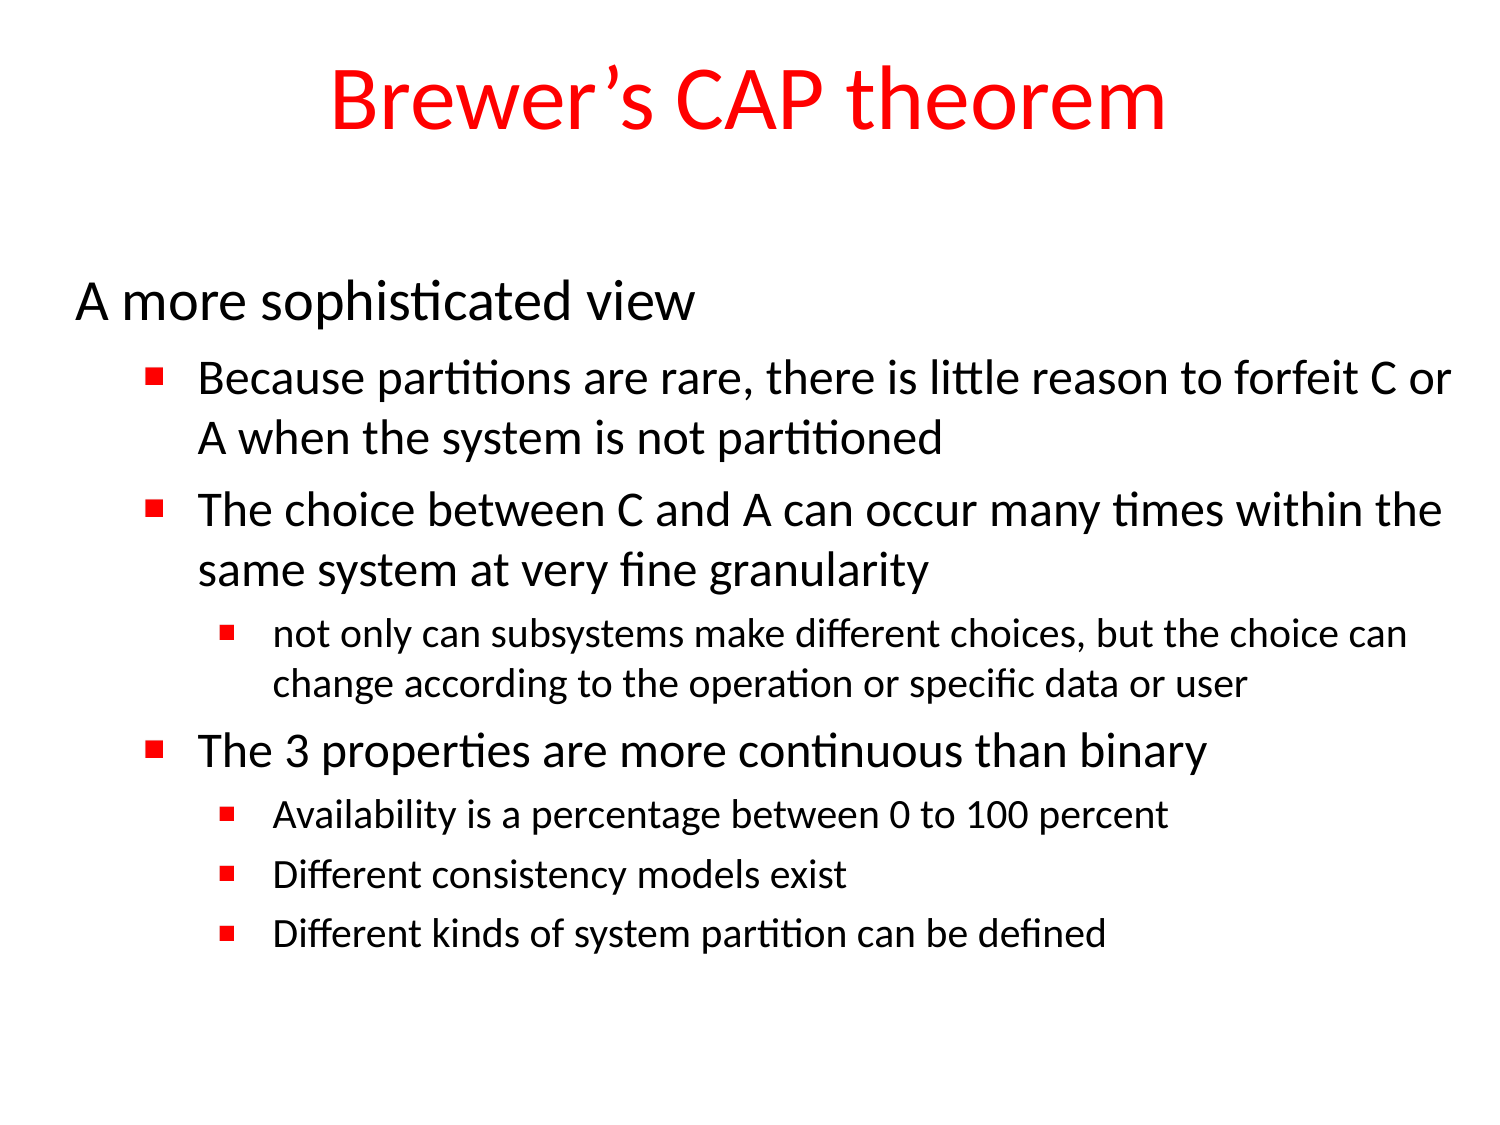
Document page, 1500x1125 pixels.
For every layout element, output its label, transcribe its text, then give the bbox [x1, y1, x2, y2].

picture [141, 363, 163, 385]
picture [216, 862, 234, 881]
picture [216, 922, 234, 941]
title Brewer’s CAP theorem [0, 0, 1500, 187]
picture [141, 495, 163, 517]
picture [216, 803, 234, 821]
picture [216, 621, 234, 640]
picture [141, 736, 163, 758]
list A more sophisticated view Because partitions are rare, there is little reason to forfeit C or A when the system is not partitioned The choice between C and A can occur many times within the same system at very fine granularity not only can subsystems make different choices, but the choice can change according to the operation or specific data or user The 3 properties are more continuous than binary Availability is a percentage between 0 to 100 percent Different consistency models exist Different kinds of system partition can be defined [0, 262, 1463, 1125]
